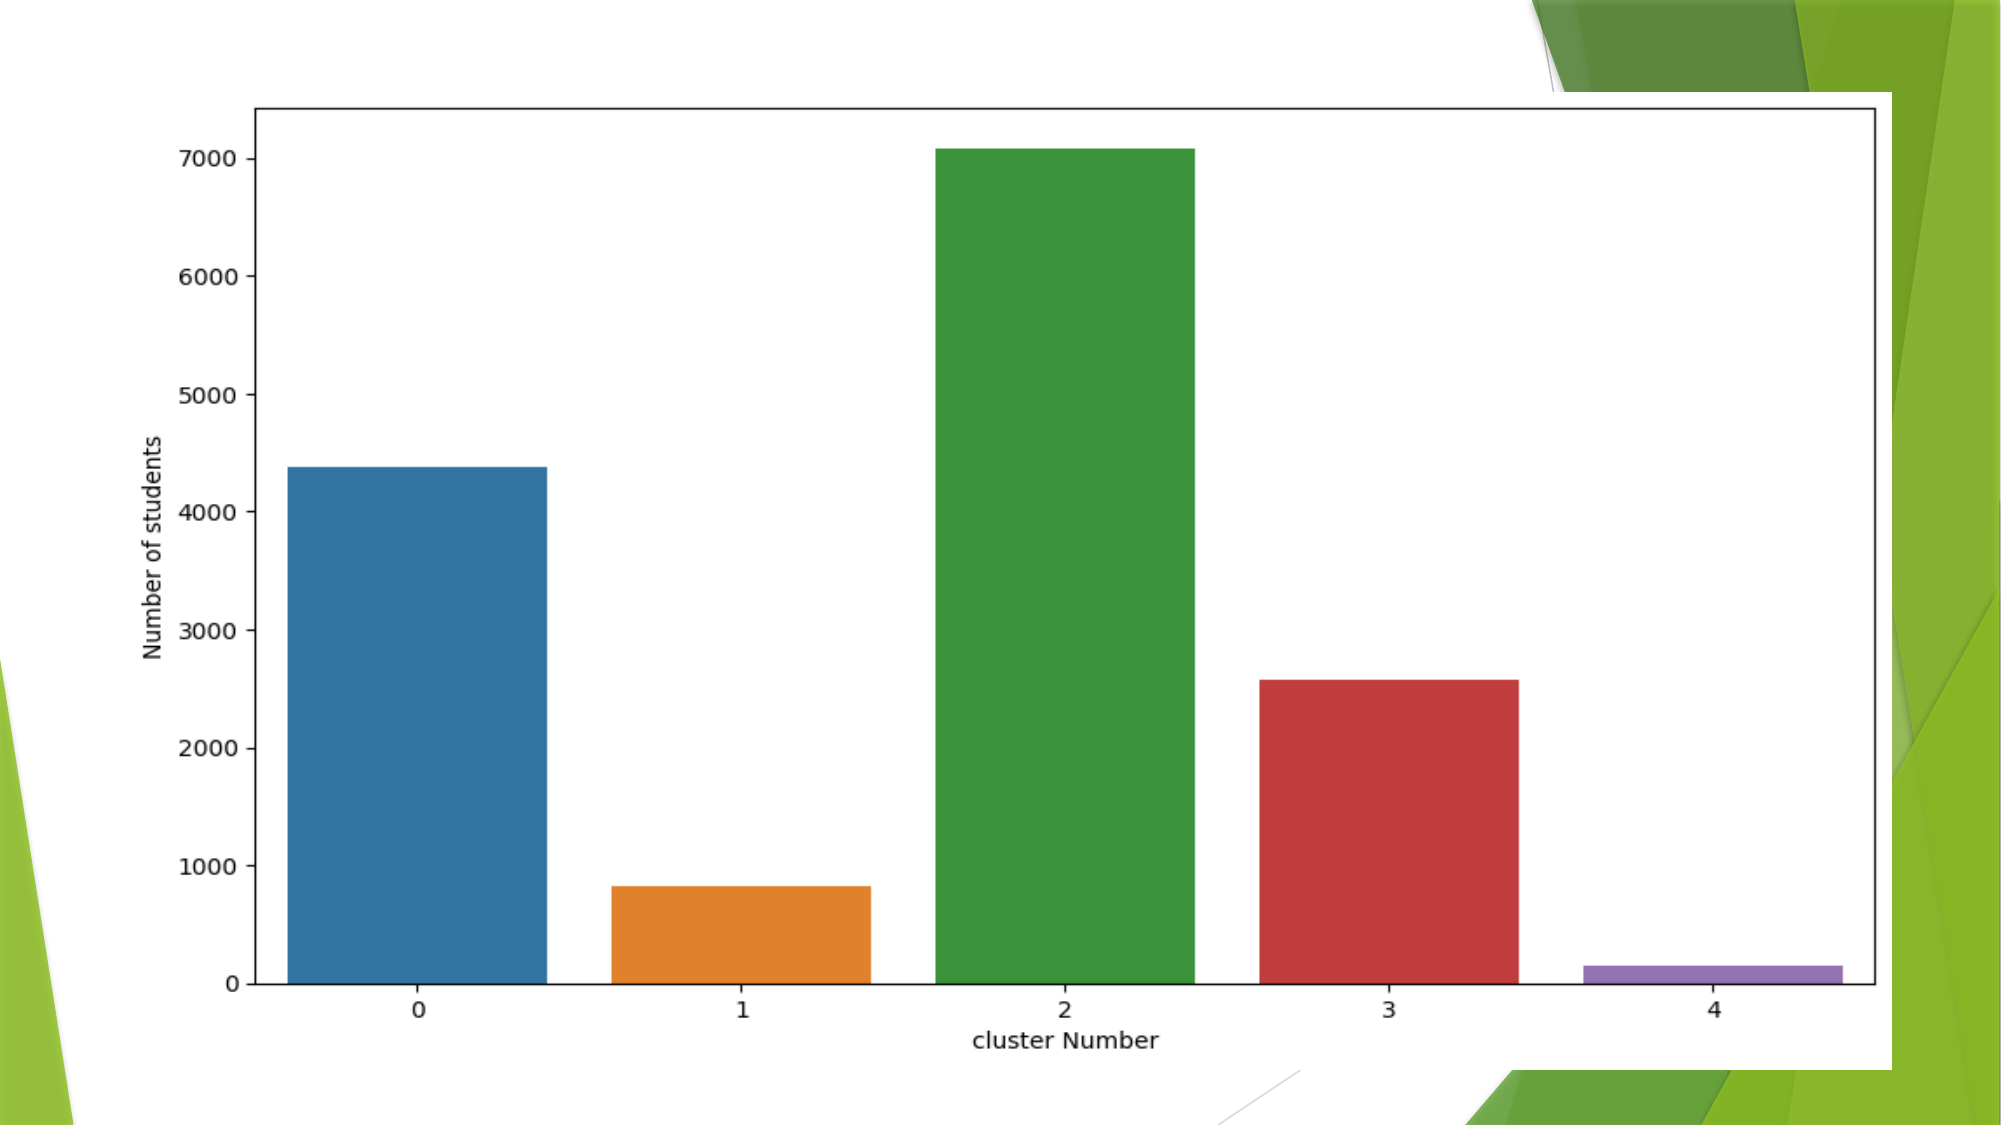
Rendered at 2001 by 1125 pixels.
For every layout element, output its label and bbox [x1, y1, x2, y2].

picture [126, 91, 1892, 1071]
